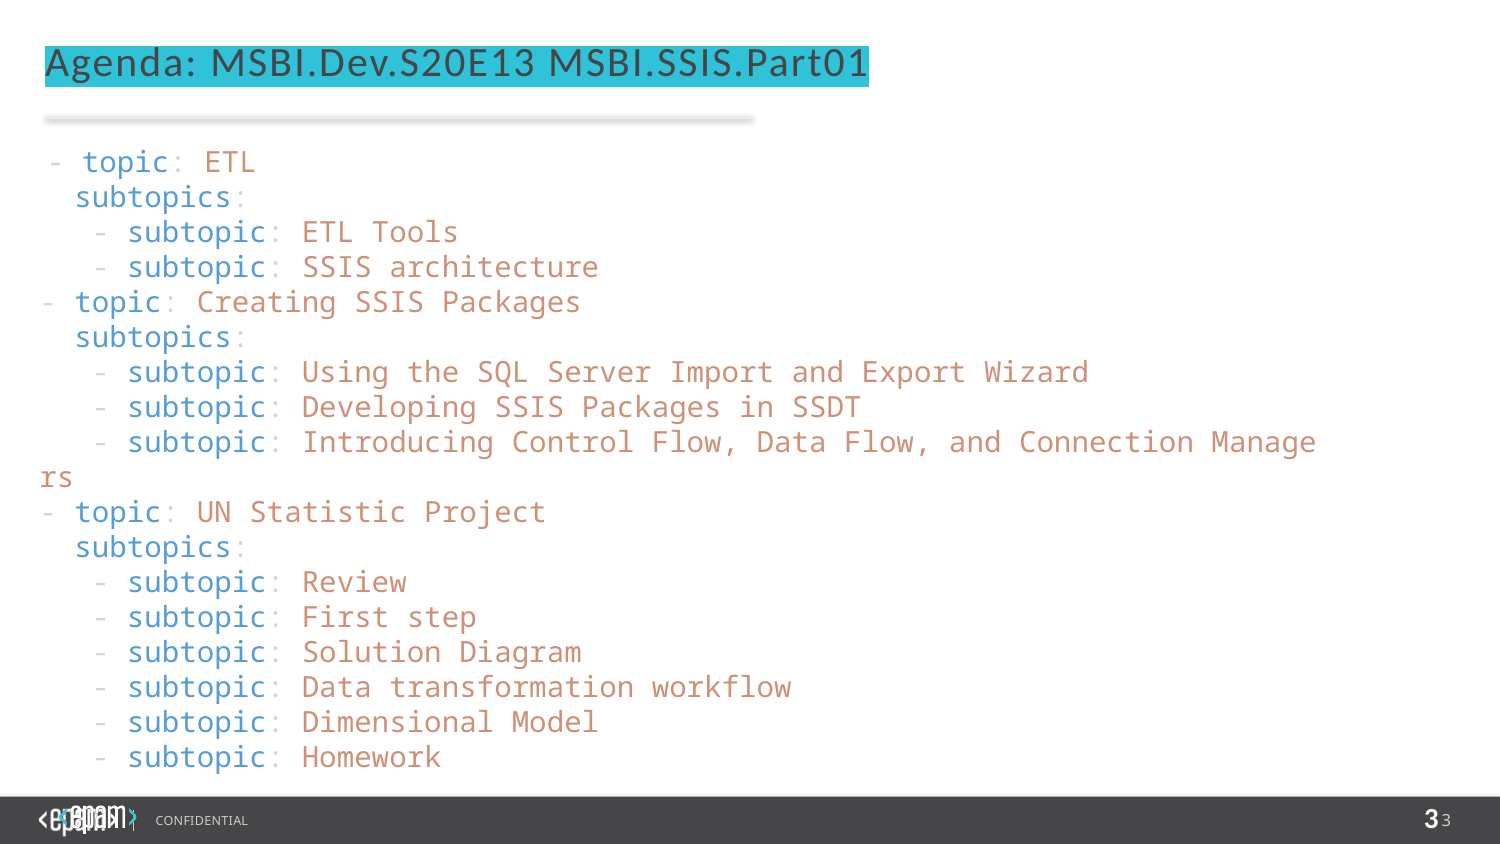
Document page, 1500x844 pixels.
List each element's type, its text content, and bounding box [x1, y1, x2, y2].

text_box - topic: ETL subtopics: - subtopic: ETL Tools - subtopic: SSIS architecture - topic: Creating SSIS Packages subtopics: - subtopic: Using the SQL Server Import and Export Wizard - subtopic: Developing SSIS Packages in SSDT - subtopic: Introducing Control Flow, Data Flow, and Connection Managers - topic: UN Statistic Project subtopics: - subtopic: Review - subtopic: First step - subtopic: Solution Diagram - subtopic: Data transformation workflow - subtopic: Dimensional Model - subtopic: Homework [24, 131, 1336, 816]
text_box Agenda: MSBI.Dev.S20E13 MSBI.SSIS.Part01 [0, 35, 1500, 85]
picture [38, 805, 137, 837]
text_box 3 [1228, 791, 1454, 844]
